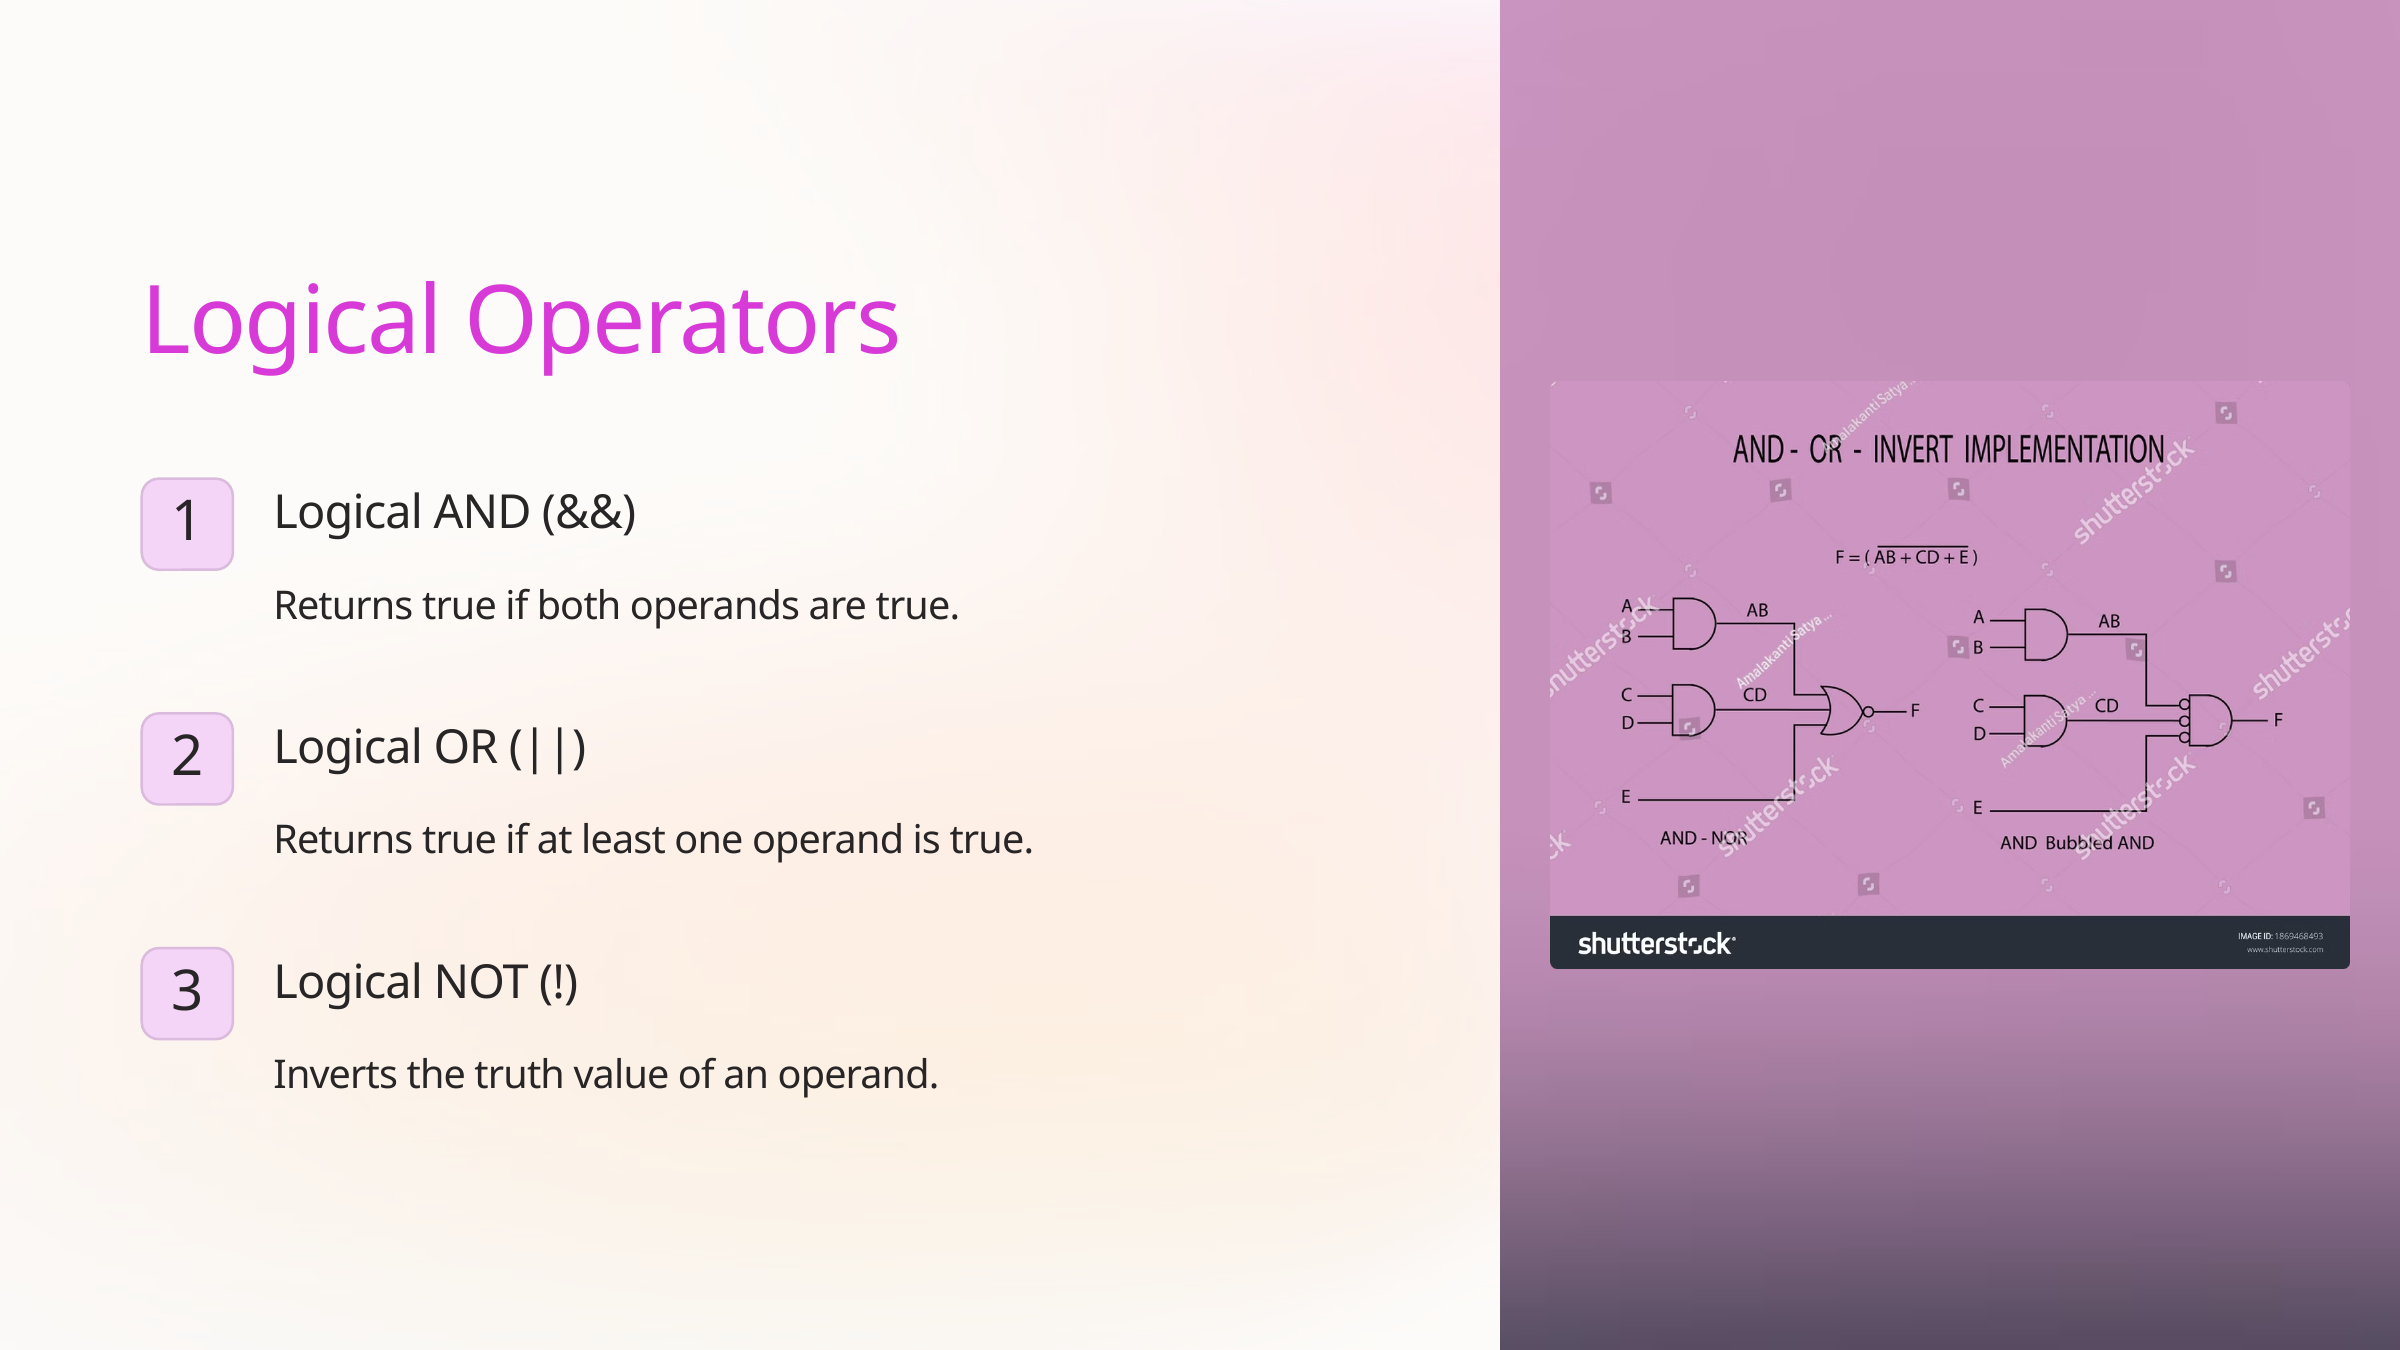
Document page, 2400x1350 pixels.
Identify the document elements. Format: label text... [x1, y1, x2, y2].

text_box Logical NOT (!) [273, 948, 750, 1008]
text_box 3 [172, 964, 202, 1023]
text_box [141, 713, 233, 805]
picture [1499, 0, 2400, 1350]
text_box 2 [172, 730, 202, 788]
text_box 1 [172, 495, 202, 553]
text_box Logical Operators [141, 253, 1095, 373]
text_box [141, 478, 233, 570]
text_box Logical OR (||) [273, 713, 750, 773]
text_box [141, 948, 233, 1040]
text_box Inverts the truth value of an operand. [273, 1031, 1359, 1097]
text_box Returns true if both operands are true. [273, 562, 1359, 628]
text_box Logical AND (&&) [273, 478, 750, 539]
text_box Returns true if at least one operand is true. [273, 797, 1359, 862]
